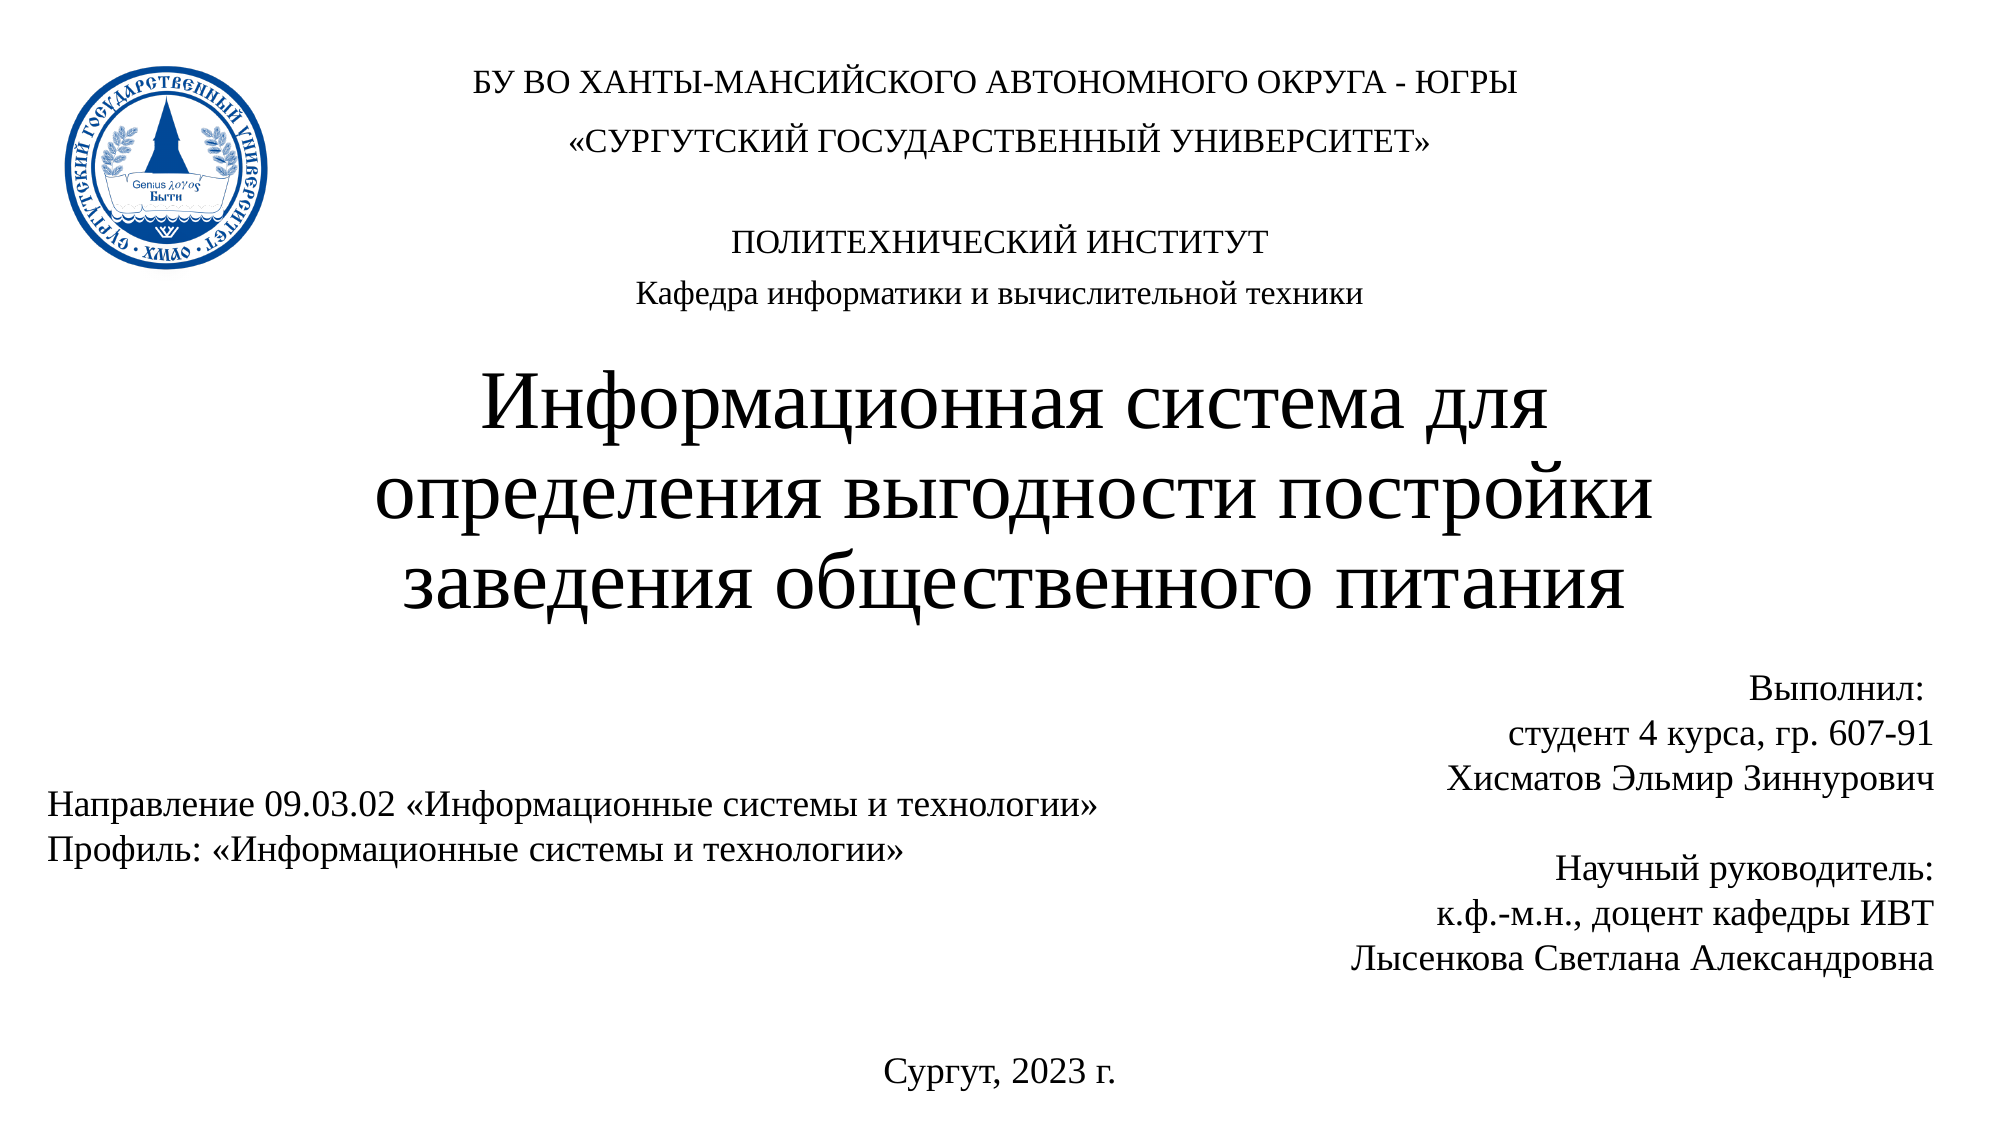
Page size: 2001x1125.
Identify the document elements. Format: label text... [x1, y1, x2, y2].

subtitle БУ ВО ХАНТЫ-МАНСИЙСКОГО АВТОНОМНОГО ОКРУГА - ЮГРЫ «СУРГУТСКИЙ ГОСУДАРСТВЕННЫЙ УНИВЕРСИТЕТ» ПОЛИТЕХНИЧЕСКИЙ ИНСТИТУТ Кафедра информатики и вычислительной техники [249, 48, 1750, 320]
title Информационная система для определения выгодности постройки заведения общественного питания [264, 242, 1765, 634]
text_box Выполнил: студент 4 курса, гр. 607-91 Хисматов Эльмир Зиннурович Научный руководитель: к.ф.-м.н., доцент кафедры ИВТ Лысенкова Светлана Александровна [949, 655, 1950, 986]
text_box Сургут, 2023 г. [864, 1040, 1136, 1100]
picture [52, 53, 280, 282]
text_box Направление 09.03.02 «Информационные системы и технологии» Профиль: «Информационные системы и технологии» [32, 771, 1149, 876]
